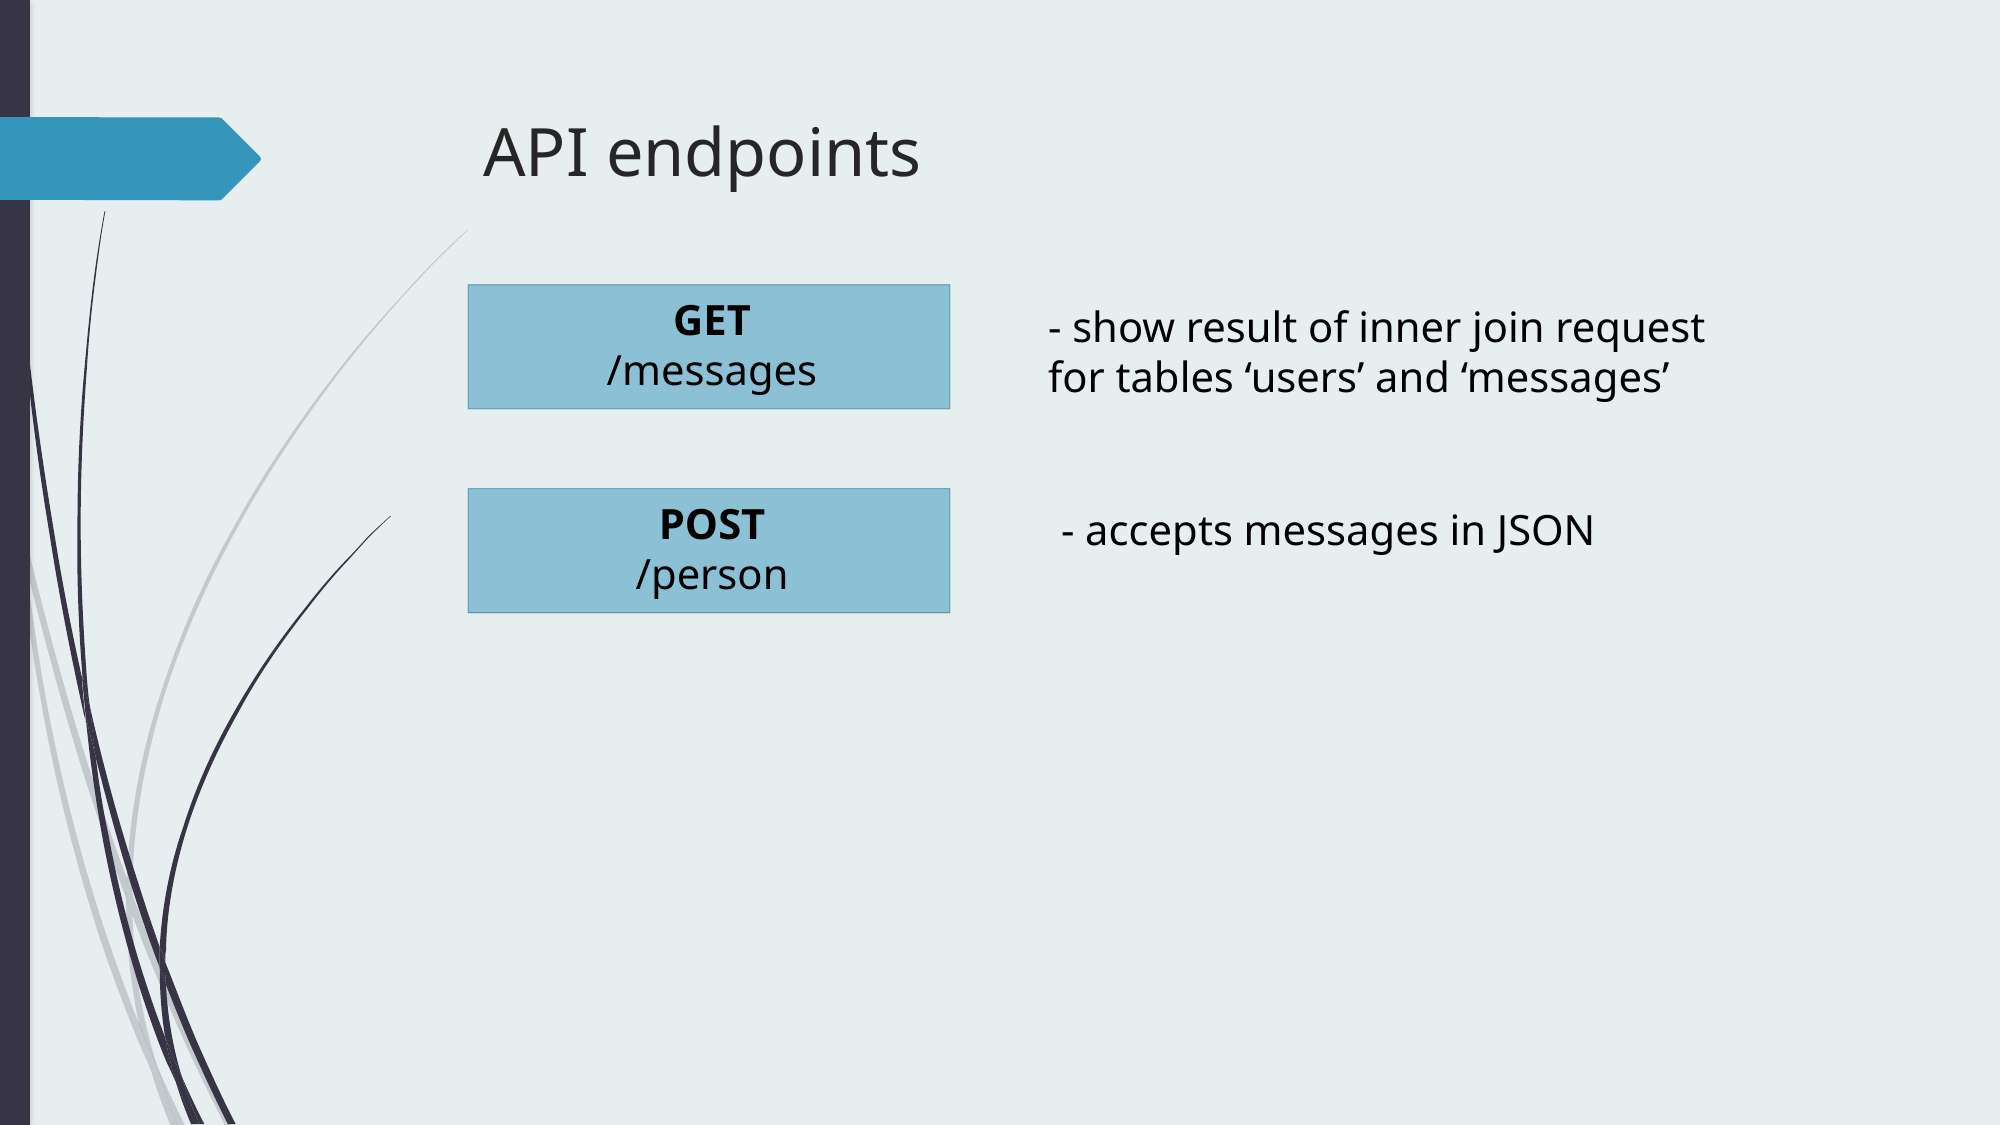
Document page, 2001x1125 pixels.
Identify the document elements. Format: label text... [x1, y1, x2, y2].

text_box [467, 487, 951, 614]
text_box - show result of inner join request for tables ‘users’ and ‘messages’ [1033, 293, 1726, 409]
text_box - accepts messages in JSON [1046, 496, 1739, 561]
text_box [467, 283, 951, 410]
title API endpoints [468, 102, 1931, 250]
text_box POST /person [493, 490, 931, 605]
text_box GET /messages [493, 286, 931, 402]
